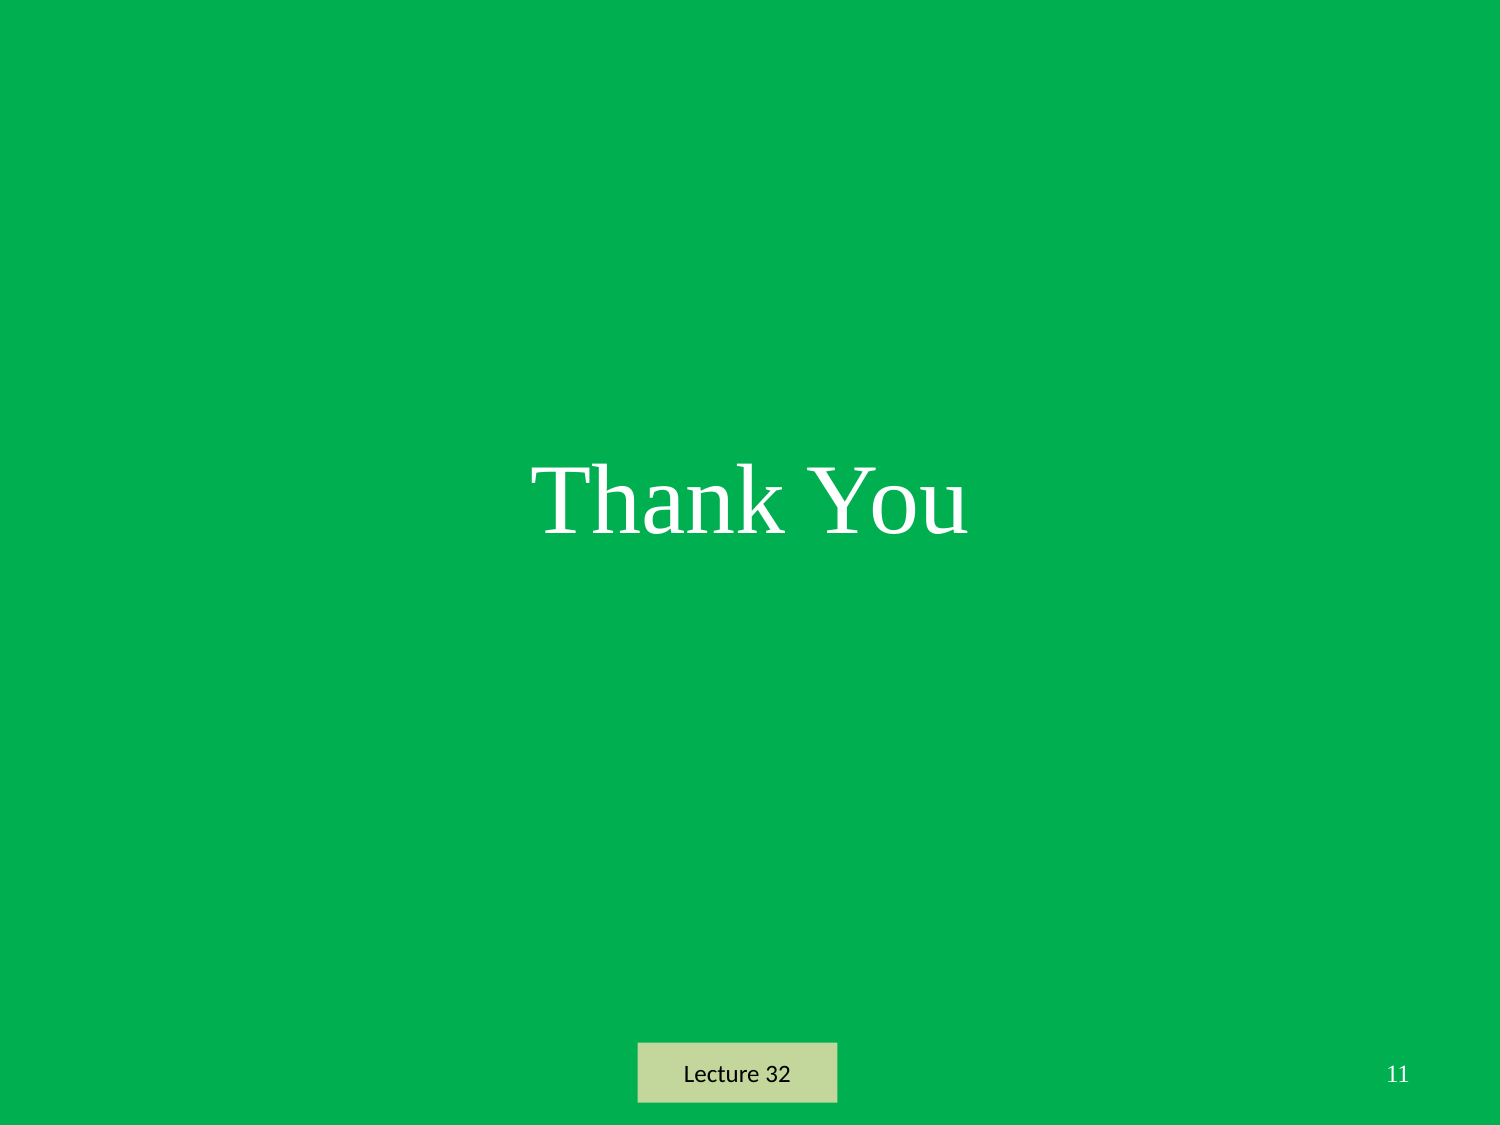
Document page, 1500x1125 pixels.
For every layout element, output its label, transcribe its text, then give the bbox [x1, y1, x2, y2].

footer Lecture 32 [637, 1042, 838, 1103]
slide_number 11 [1074, 1042, 1425, 1103]
title Thank You [75, 375, 1425, 613]
